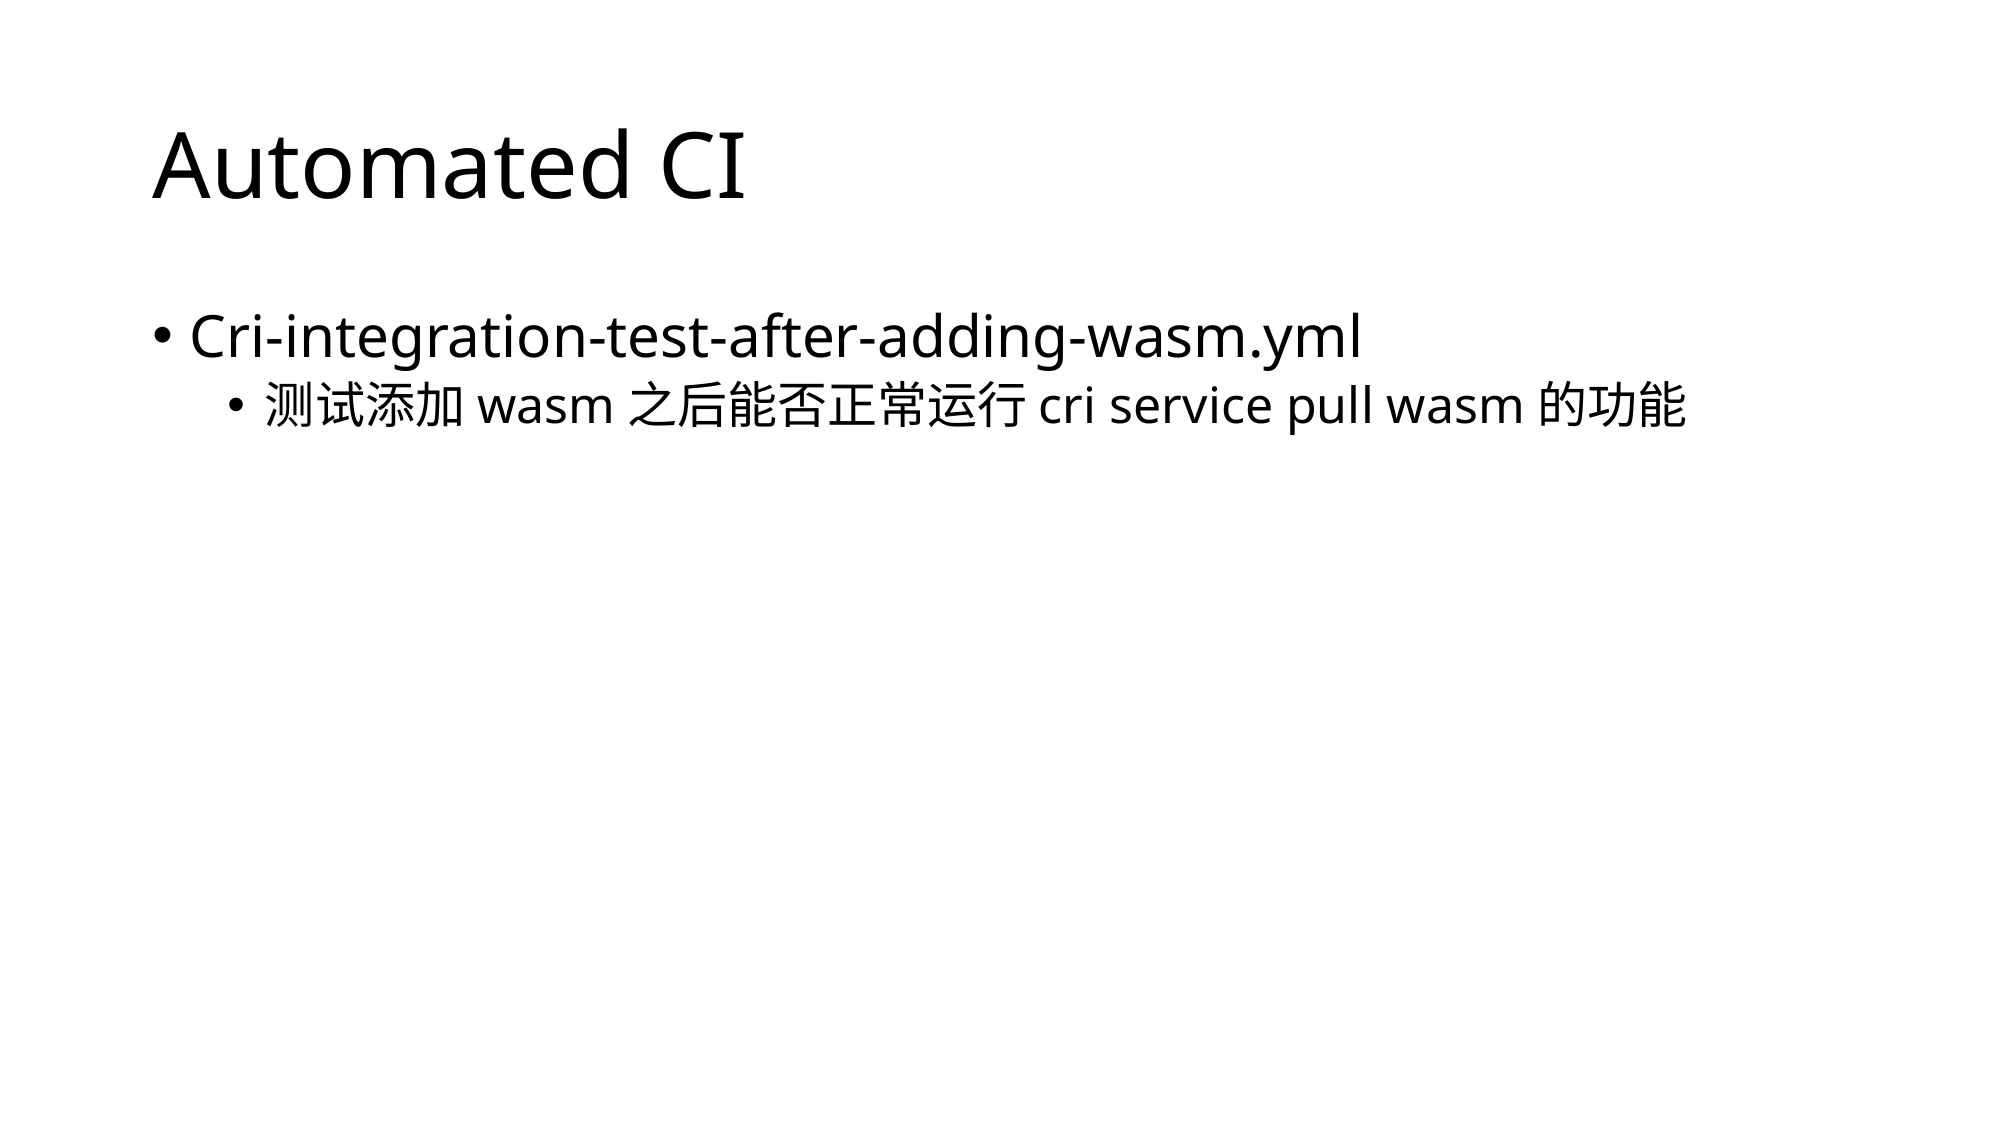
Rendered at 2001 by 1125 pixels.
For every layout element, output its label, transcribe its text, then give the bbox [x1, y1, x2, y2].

title Automated CI [137, 59, 1863, 278]
list Cri-integration-test-after-adding-wasm.yml 测试添加wasm之后能否正常运行cri service pull wasm的功能 [137, 299, 1863, 1014]
